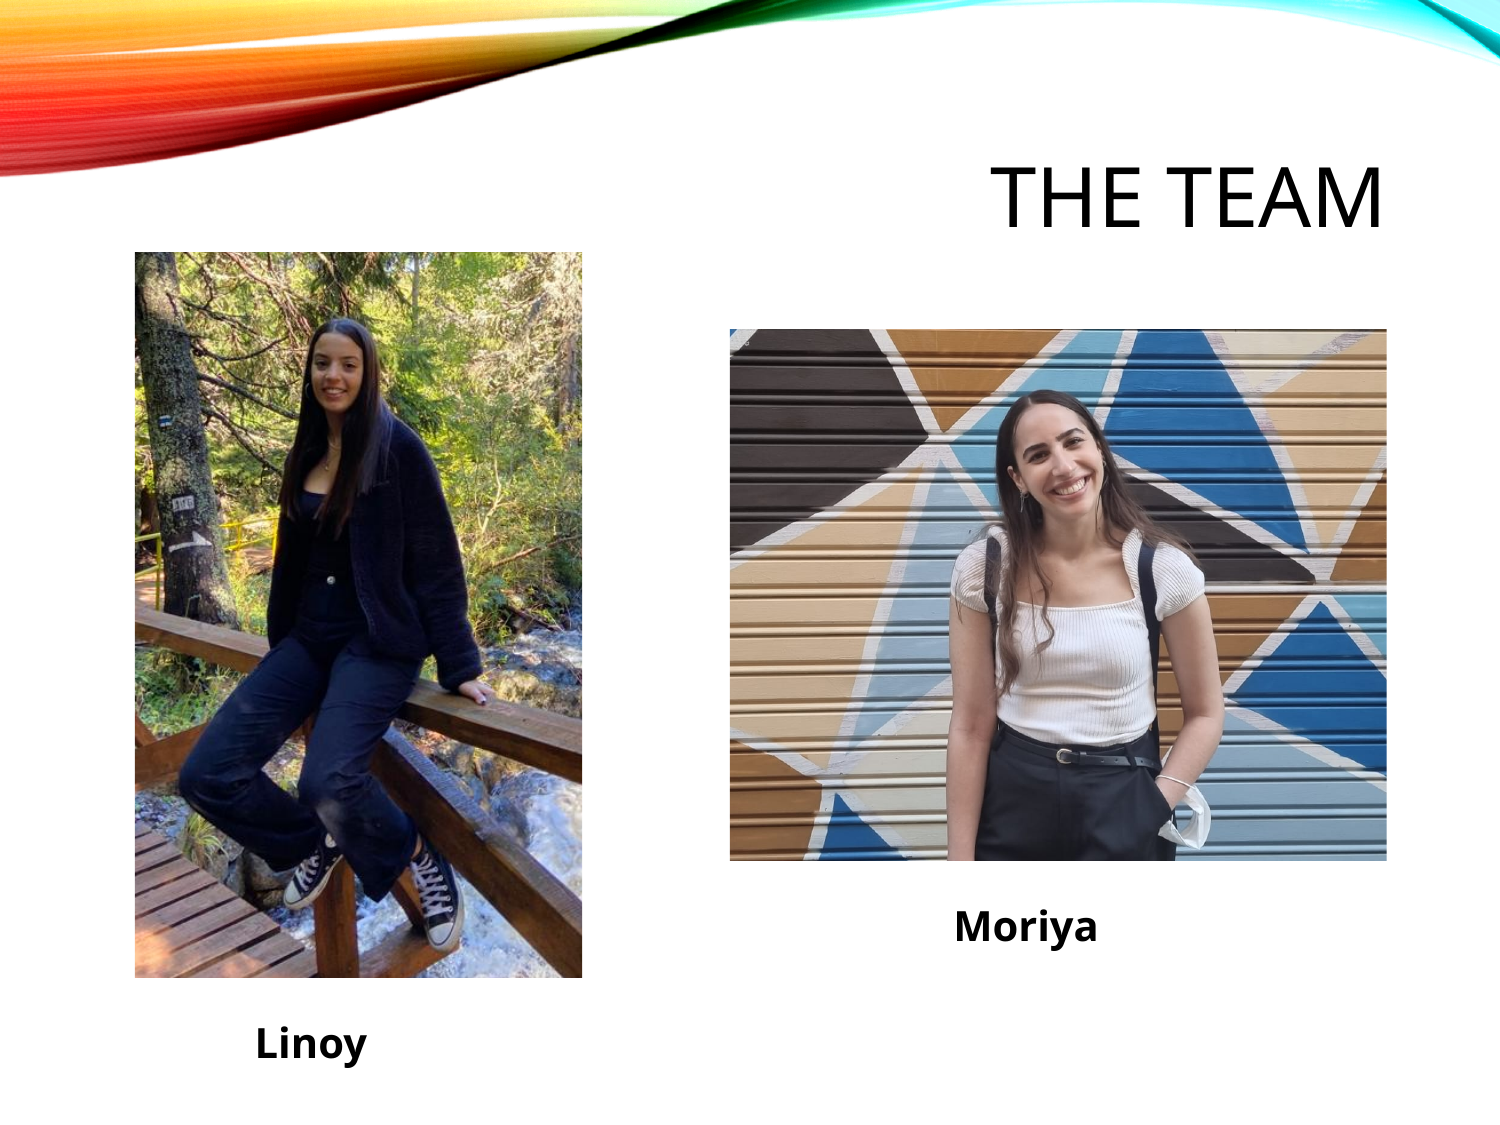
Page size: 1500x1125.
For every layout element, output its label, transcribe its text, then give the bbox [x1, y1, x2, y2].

picture [729, 329, 1387, 862]
picture [0, 0, 1500, 178]
title THE TEAM [356, 94, 1403, 307]
text_box Linoy [239, 1002, 410, 1083]
text_box Moriya [938, 884, 1232, 965]
picture [134, 252, 583, 979]
